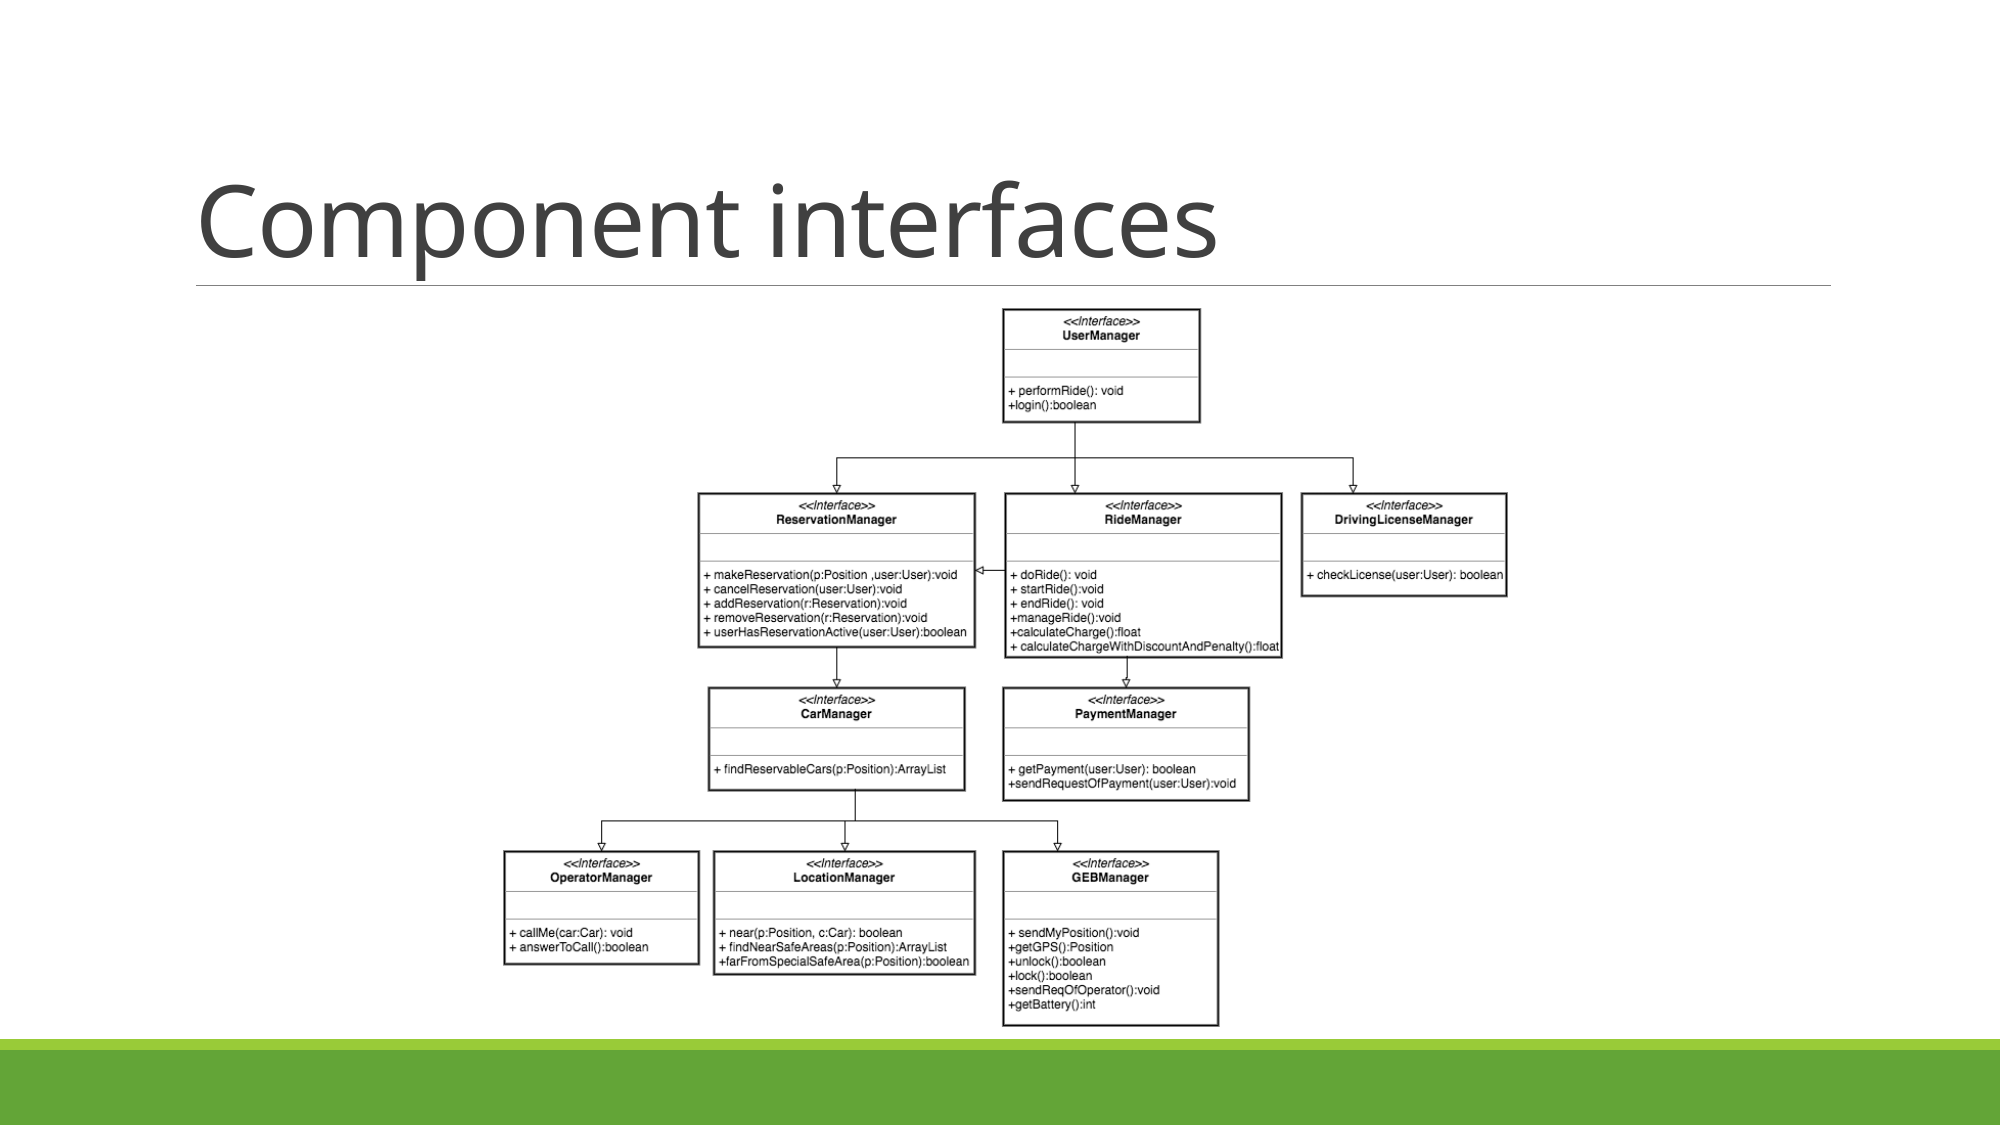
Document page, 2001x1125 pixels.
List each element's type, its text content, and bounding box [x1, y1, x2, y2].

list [501, 307, 1508, 1028]
title Component interfaces [180, 47, 1830, 285]
